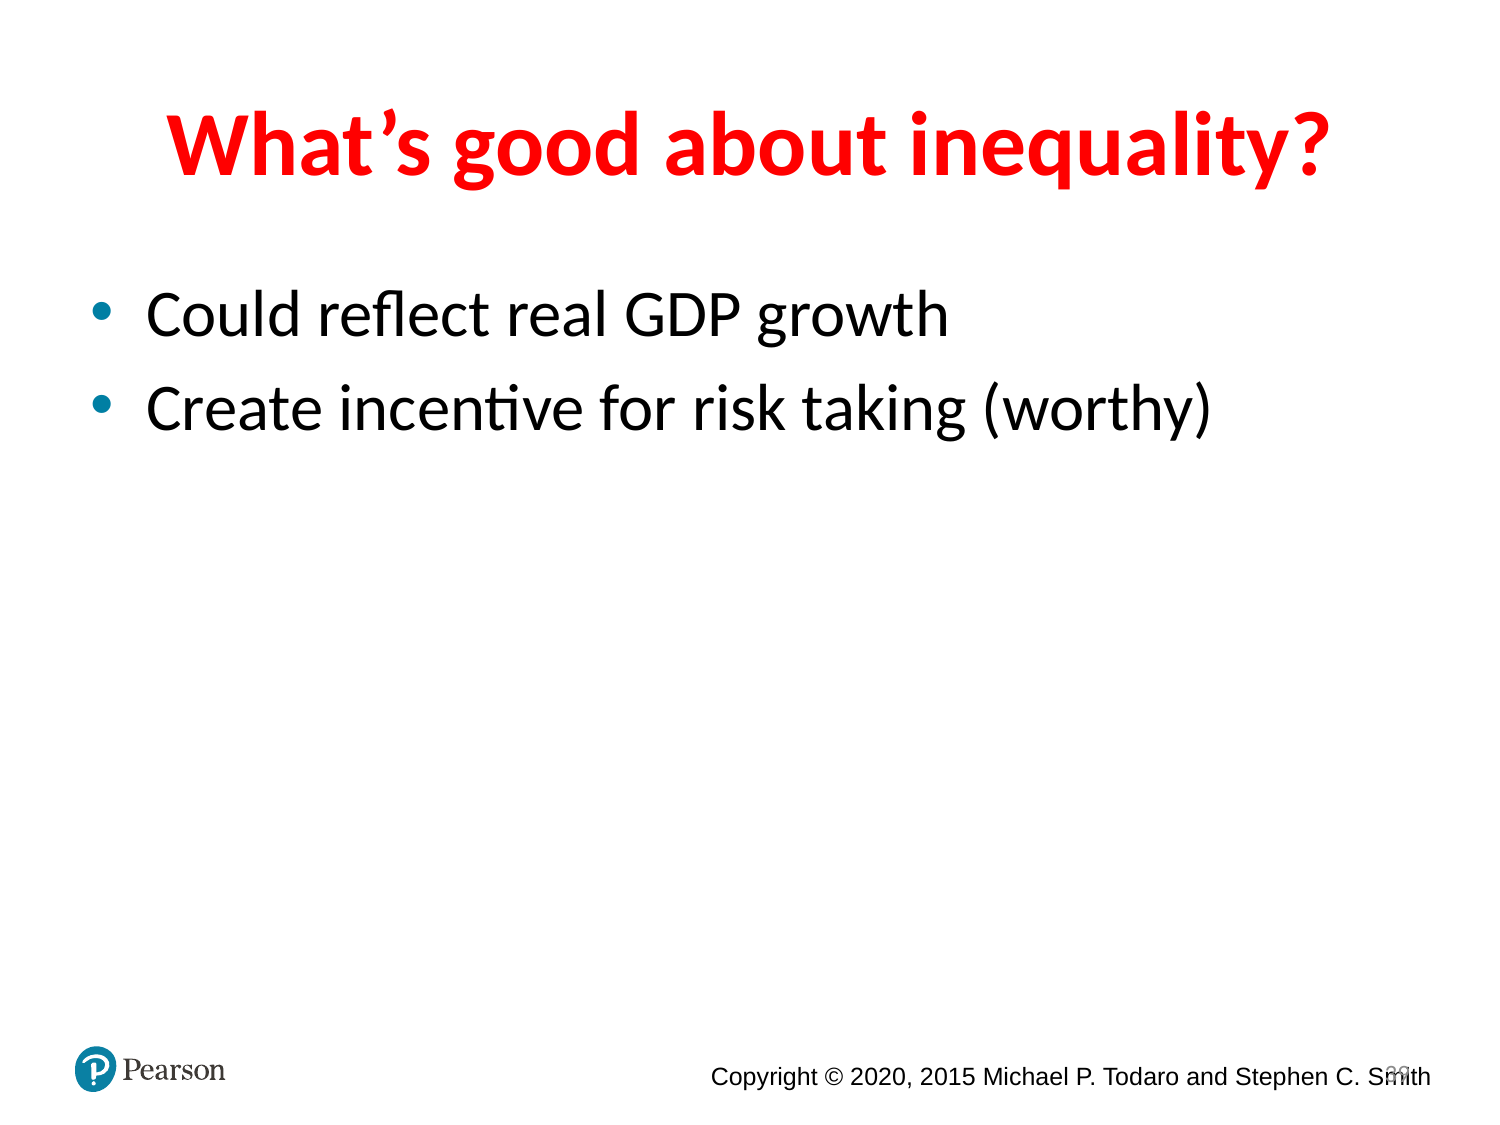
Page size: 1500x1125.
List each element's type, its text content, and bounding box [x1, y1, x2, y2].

list Could reflect real GDP growth Create incentive for risk taking (worthy) [75, 262, 1425, 1005]
title What’s good about inequality? [75, 45, 1425, 233]
slide_number 39 [1074, 1042, 1425, 1103]
